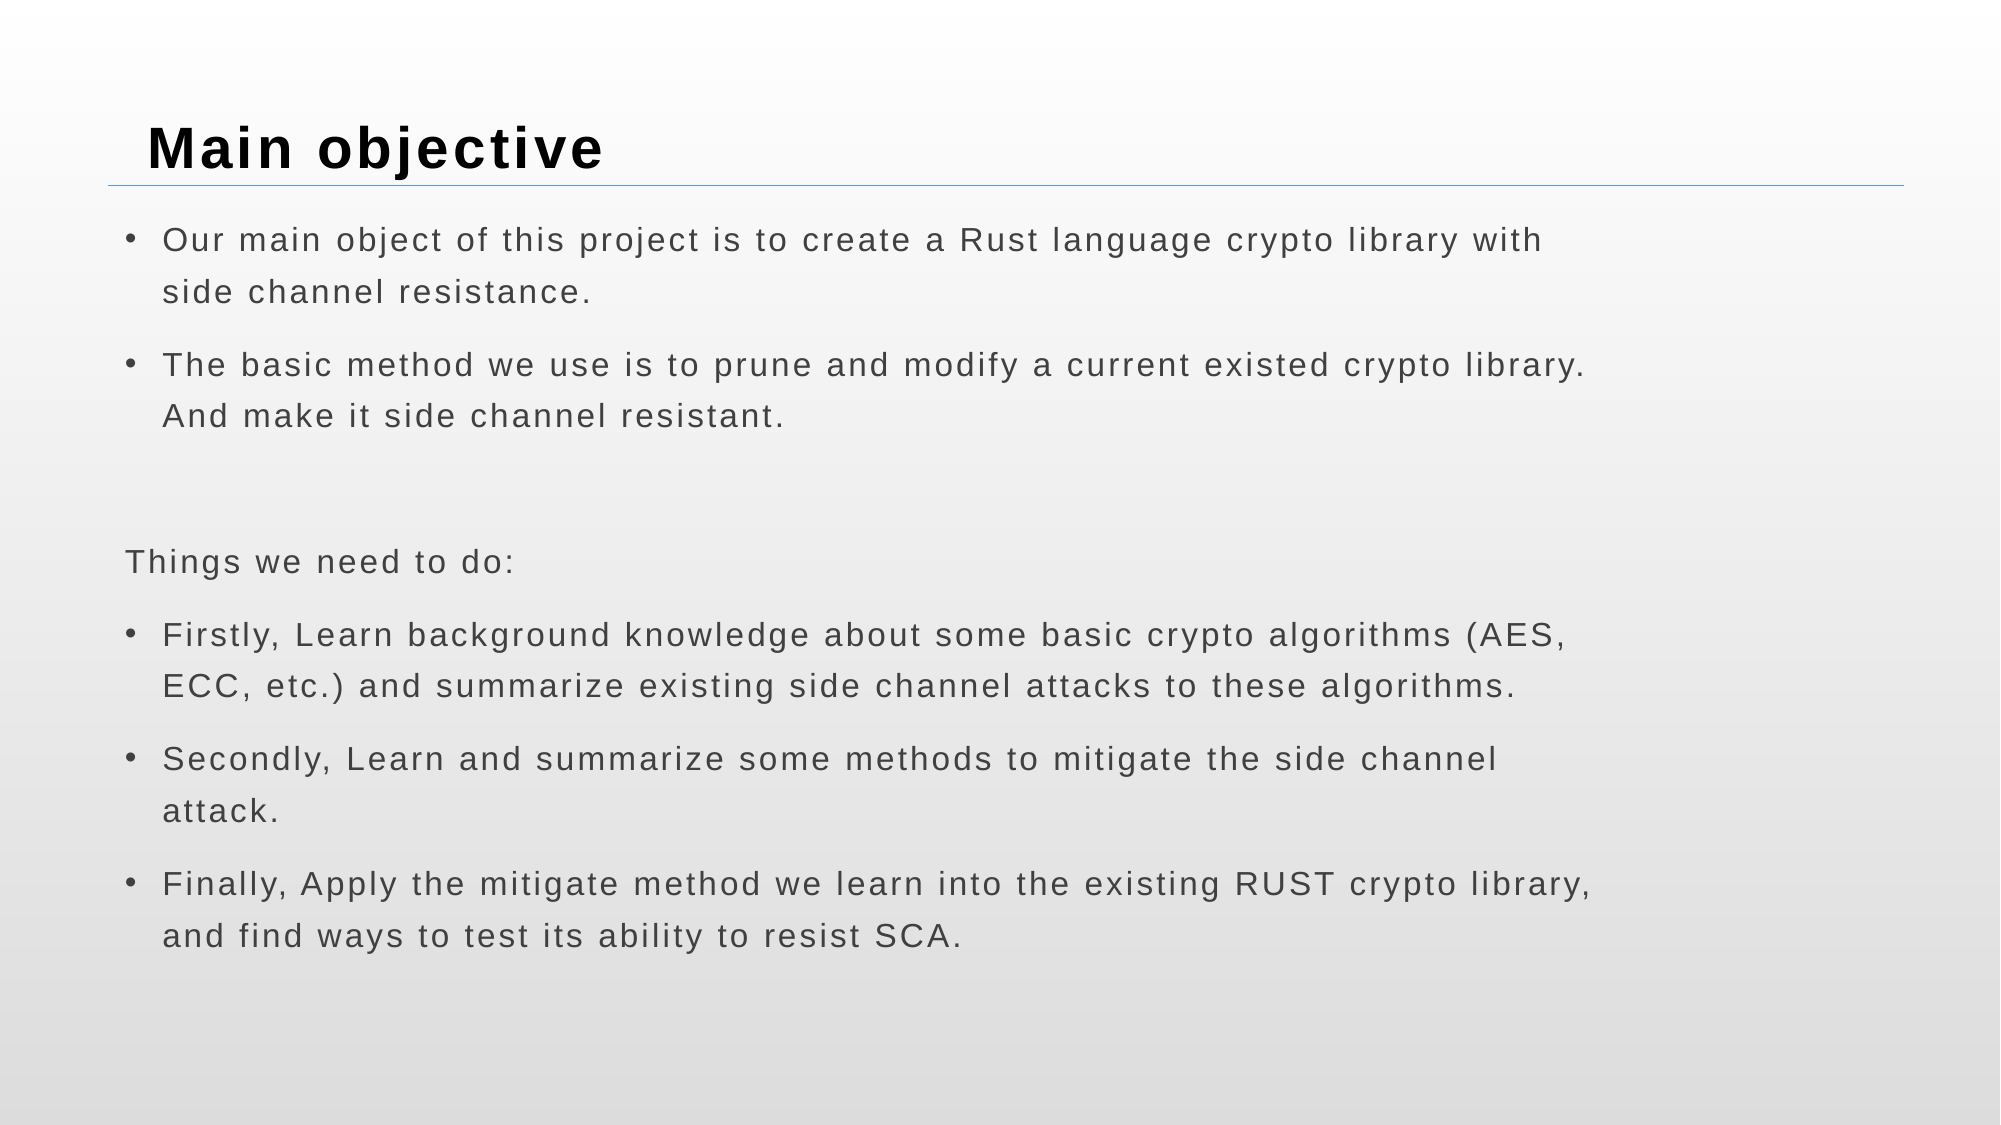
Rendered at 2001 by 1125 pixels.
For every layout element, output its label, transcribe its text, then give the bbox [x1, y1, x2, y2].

text_box Main objective [130, 91, 1911, 198]
list Our main object of this project is to create a Rust language crypto library with side channel resistance. The basic method we use is to prune and modify a current existed crypto library. And make it side channel resistant. Things we need to do: Firstly, Learn background knowledge about some basic crypto algorithms (AES, ECC, etc.) and summarize existing side channel attacks to these algorithms. Secondly, Learn and summarize some methods to mitigate the side channel attack. Finally, Apply the mitigate method we learn into the existing RUST crypto library, and find ways to test its ability to resist SCA. [108, 206, 1634, 1034]
